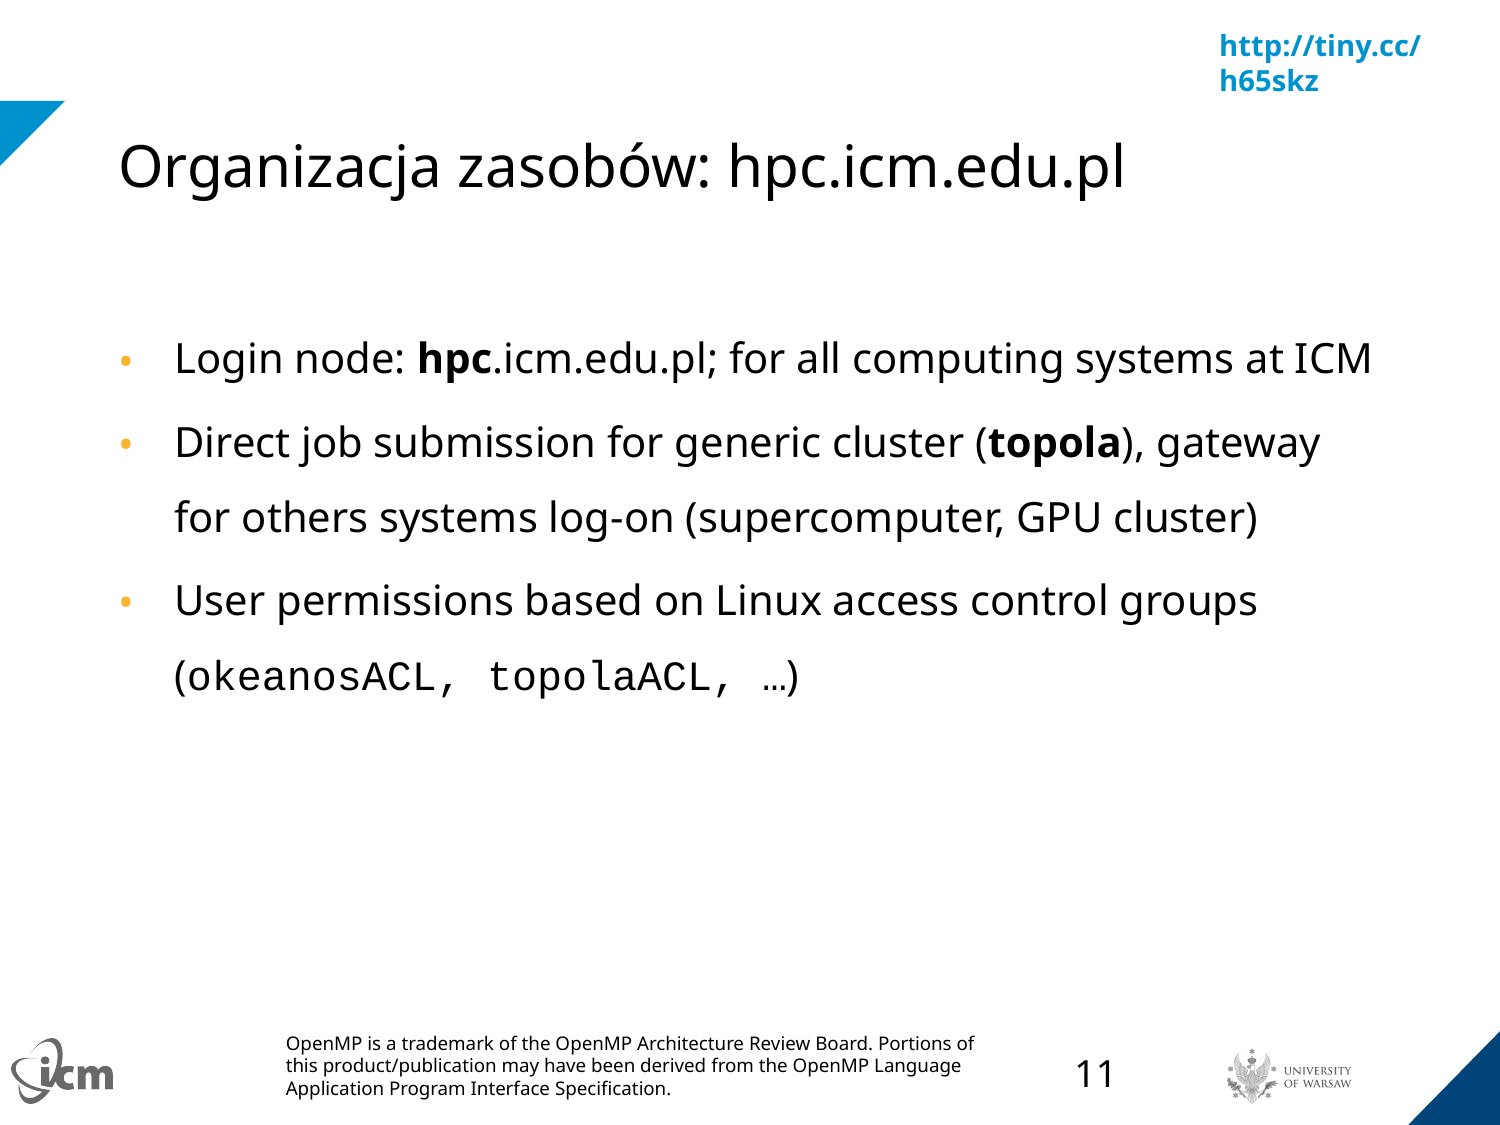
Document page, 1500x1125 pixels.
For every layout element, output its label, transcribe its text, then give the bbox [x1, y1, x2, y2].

list Login node: hpc.icm.edu.pl; for all computing systems at ICM Direct job submission for generic cluster (topola), gateway for others systems log-on (supercomputer, GPU cluster) User permissions based on Linux access control groups (okeanosACL, topolaACL, …) [103, 299, 1397, 1014]
slide_number ‹#› [1059, 1042, 1397, 1103]
title Organizacja zasobów: hpc.icm.edu.pl [103, 59, 1397, 278]
picture [11, 1038, 113, 1104]
